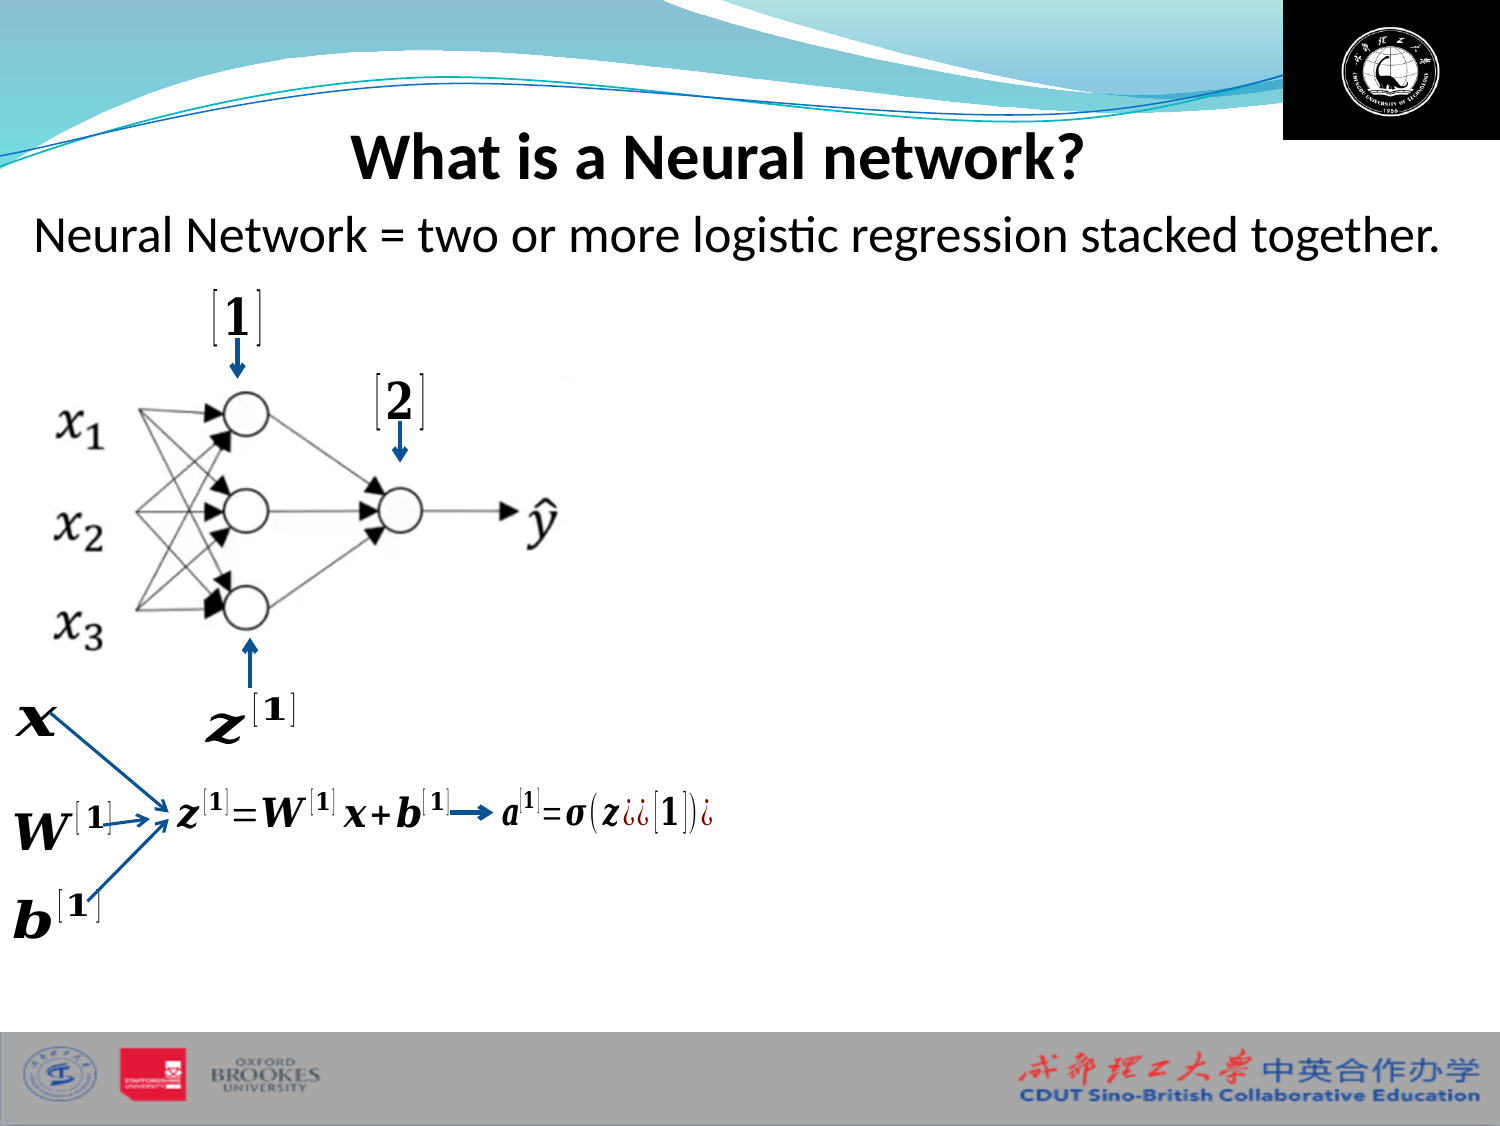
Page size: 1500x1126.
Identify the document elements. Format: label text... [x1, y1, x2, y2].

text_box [49, 712, 169, 813]
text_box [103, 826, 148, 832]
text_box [87, 824, 169, 902]
text_box Neural Network = two or more logistic regression stacked together. [33, 200, 1463, 288]
picture [1283, 0, 1500, 140]
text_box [102, 818, 151, 826]
text_box 2 layer Neural Network [87, 818, 169, 835]
text_box What is a Neural network? [349, 112, 1114, 198]
picture [33, 376, 594, 663]
text_box Output Layer: responsible for generating the predicted value ‘y’ [87, 820, 169, 838]
picture [0, 1031, 1500, 1126]
